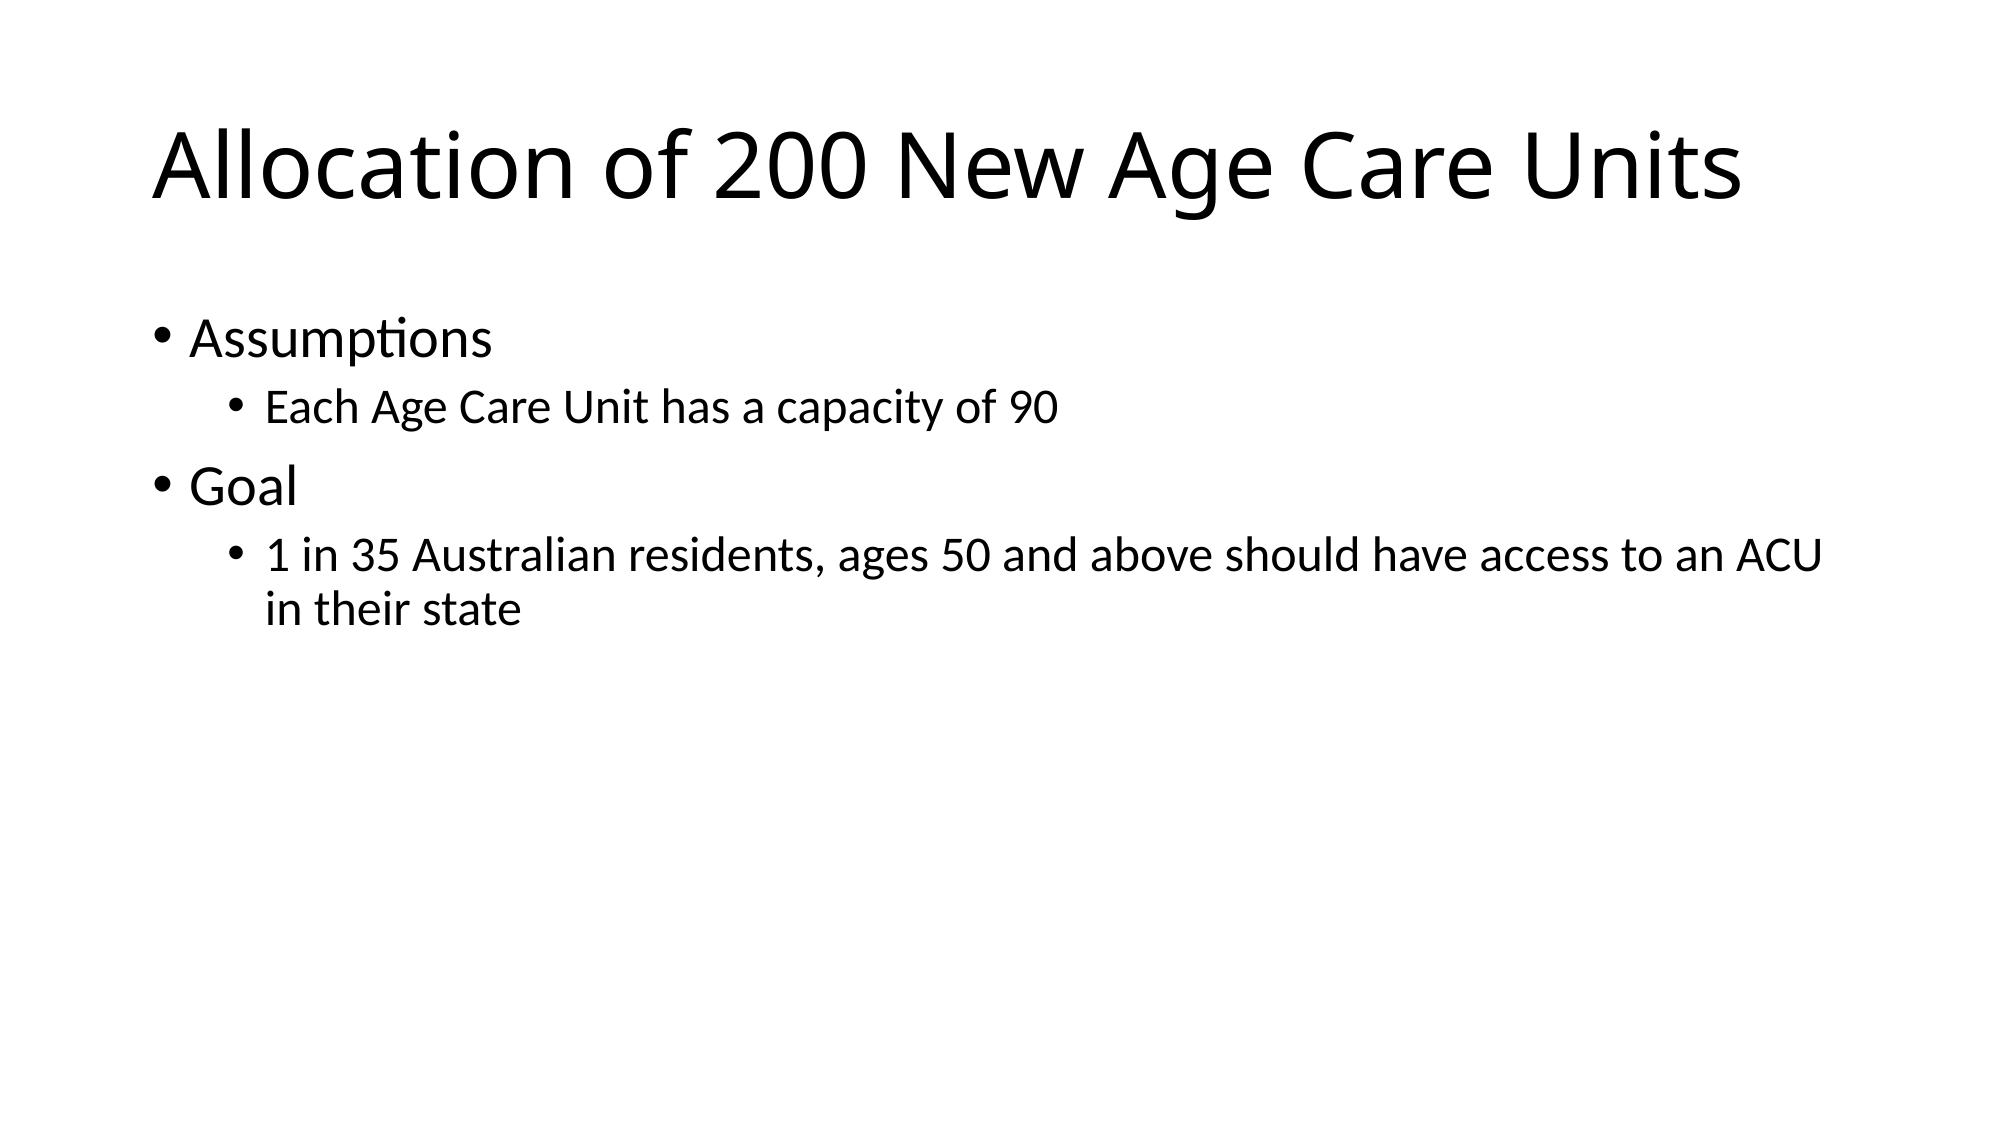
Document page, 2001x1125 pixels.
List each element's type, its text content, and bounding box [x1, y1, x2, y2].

title Allocation of 200 New Age Care Units [137, 59, 1863, 278]
list Assumptions Each Age Care Unit has a capacity of 90 Goal 1 in 35 Australian residents, ages 50 and above should have access to an ACU in their state [137, 299, 1863, 1014]
